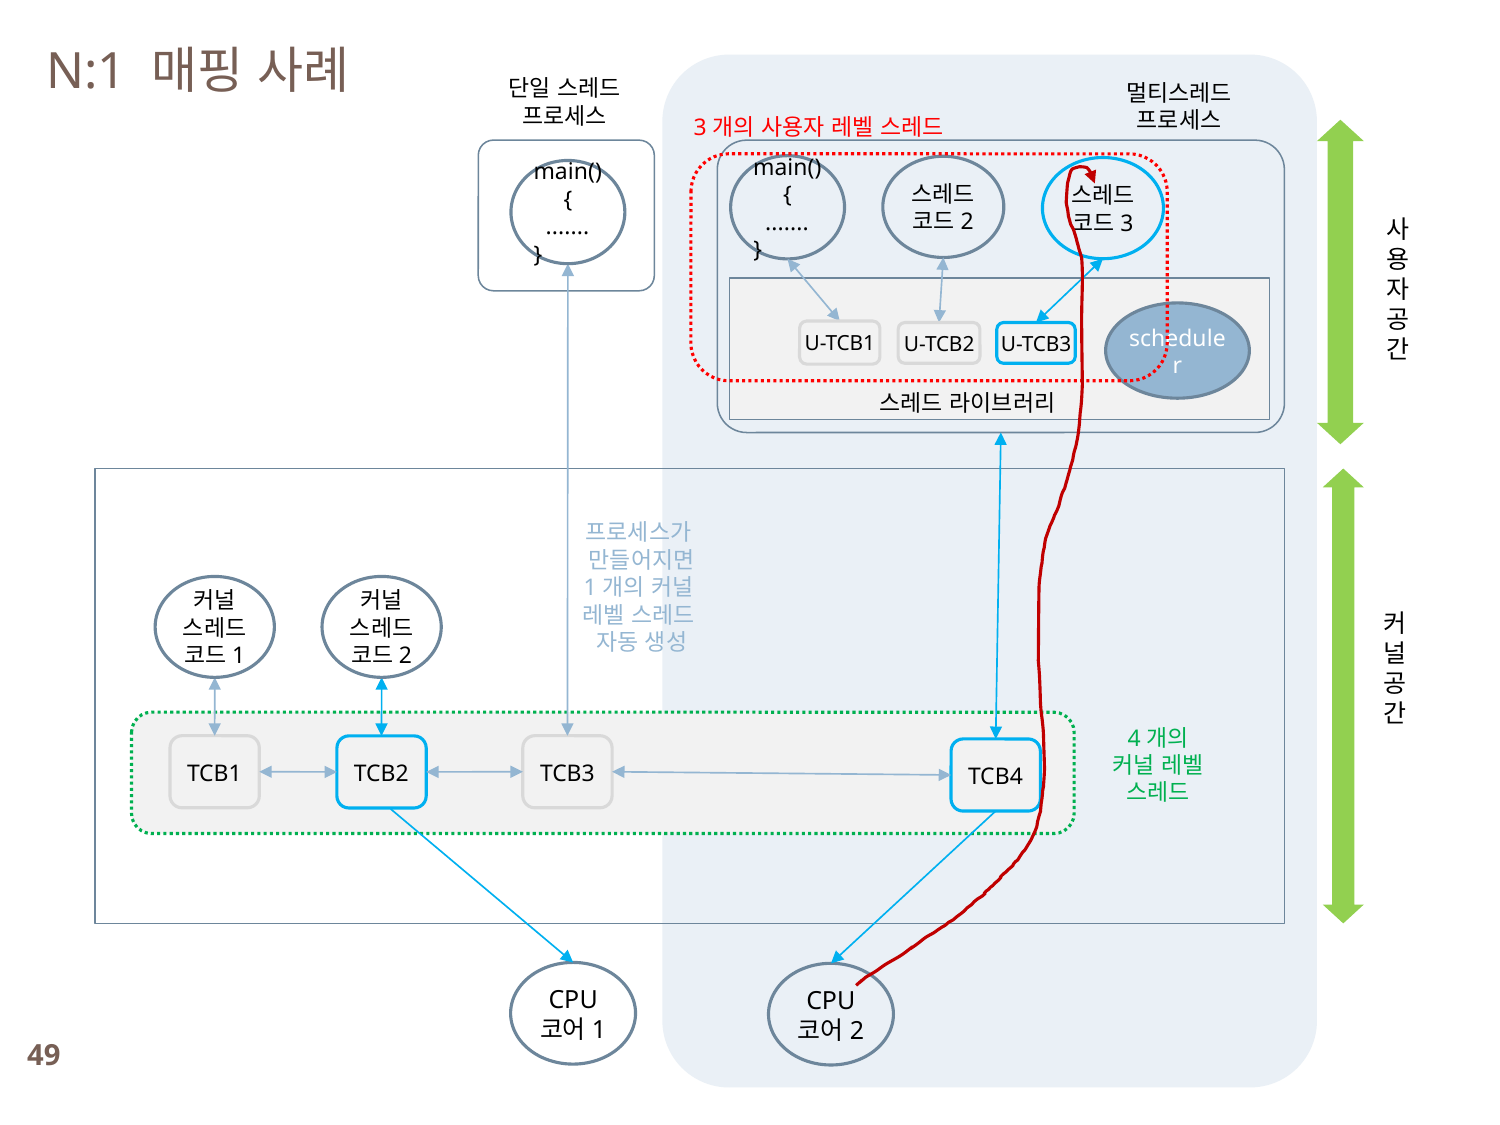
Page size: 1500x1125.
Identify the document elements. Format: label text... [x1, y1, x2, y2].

slide_number 49 [0, 1025, 88, 1088]
text_box N:1 매핑 사례 [31, 30, 365, 106]
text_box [94, 54, 1426, 1088]
